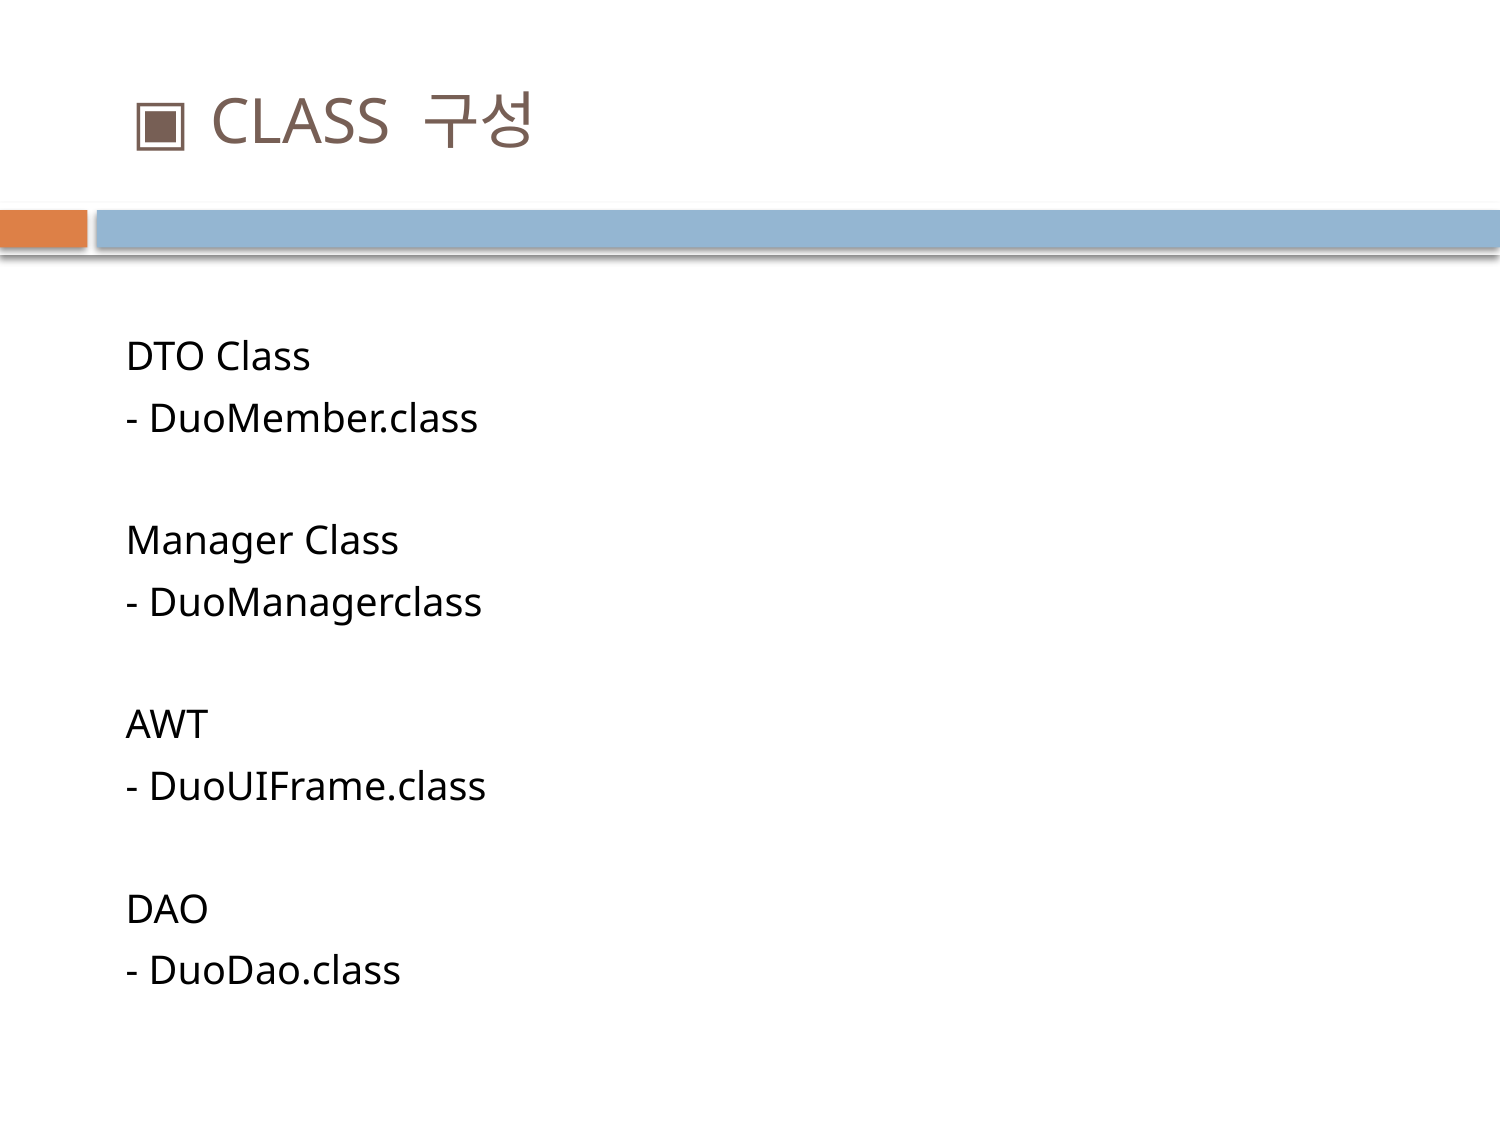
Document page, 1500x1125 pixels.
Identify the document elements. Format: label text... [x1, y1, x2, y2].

title ▣ CLASS 구성 [100, 37, 1438, 200]
list DTO Class - DuoMember.class Manager Class - DuoManagerclass AWT - DuoUIFrame.class DAO - DuoDao.class [100, 262, 1438, 1000]
